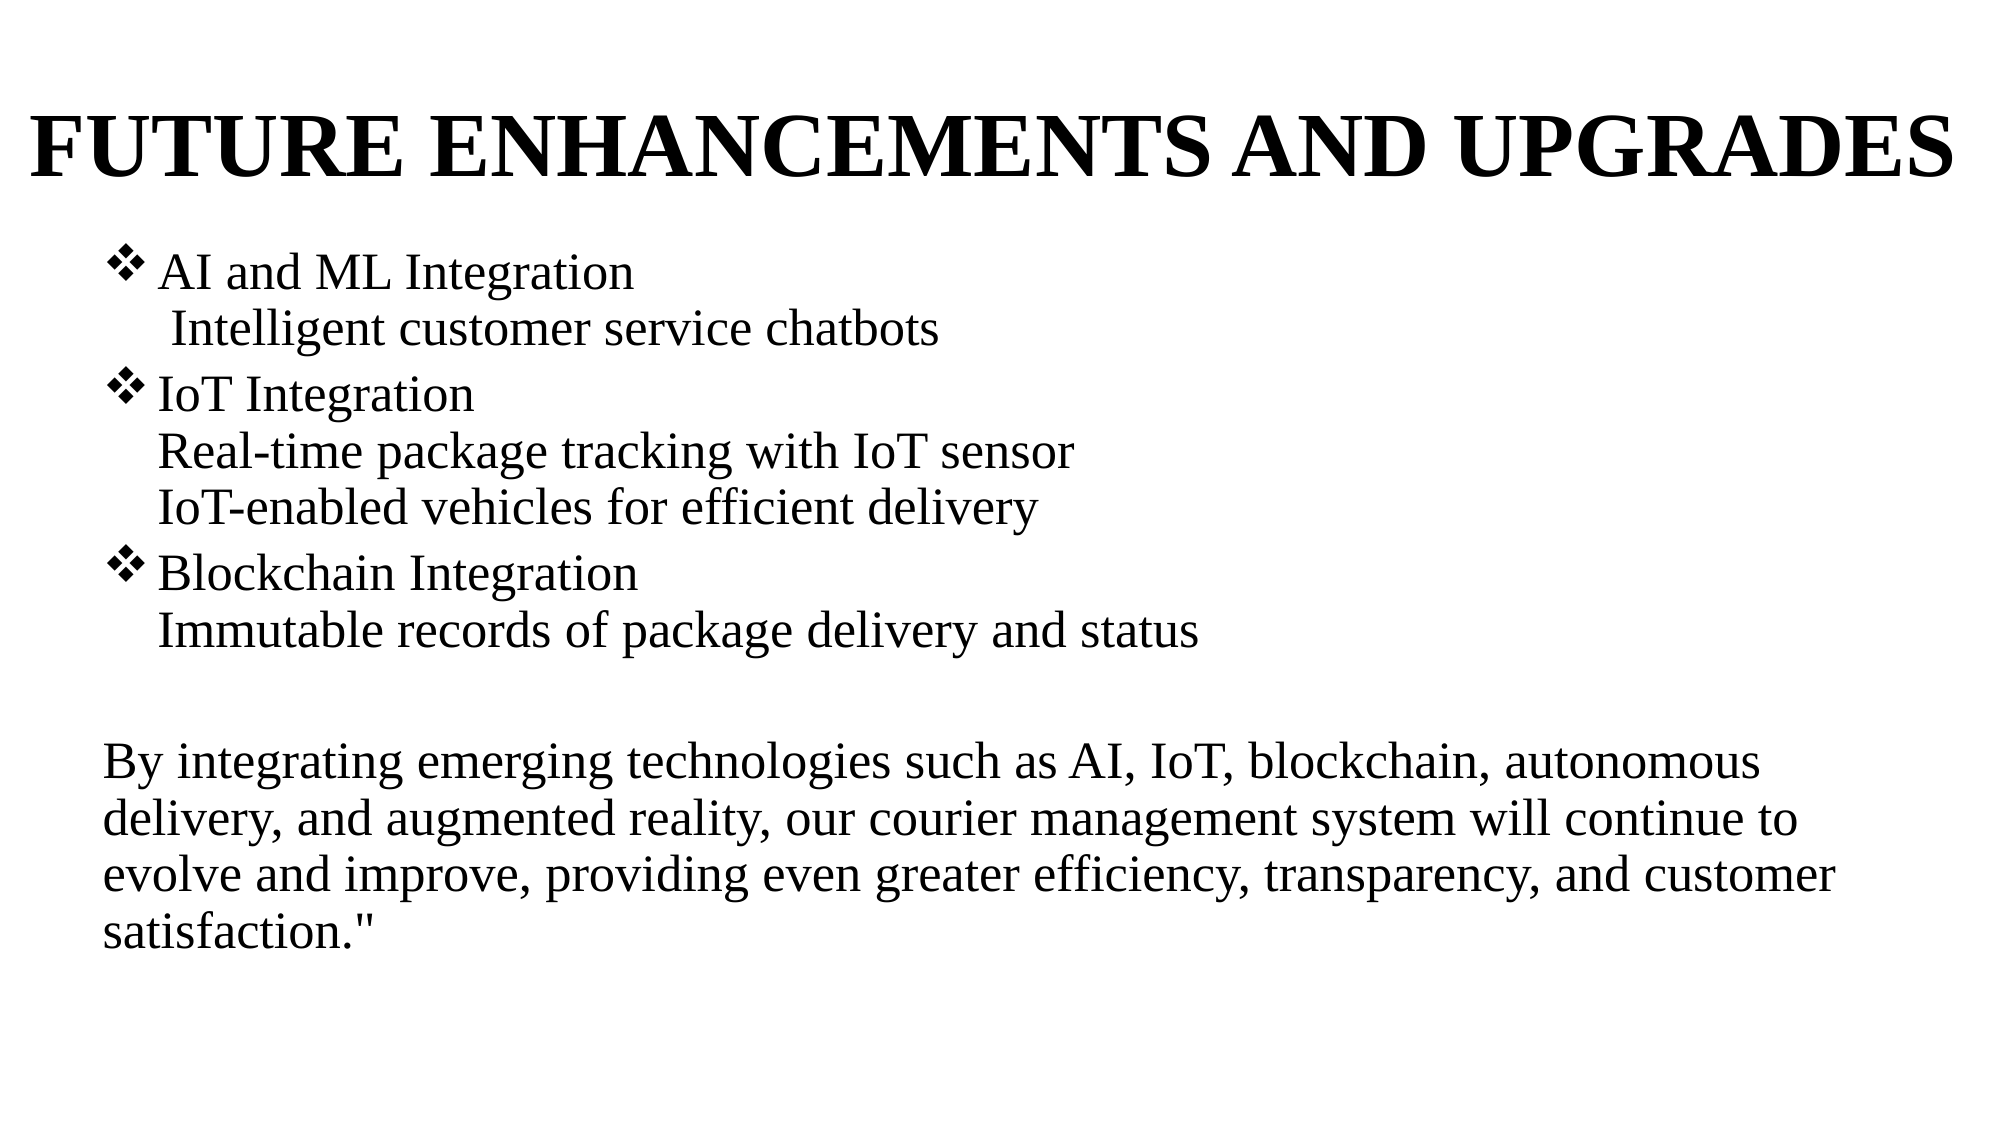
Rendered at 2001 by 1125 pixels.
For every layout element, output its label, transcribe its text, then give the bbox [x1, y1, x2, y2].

subtitle AI and ML Integration Intelligent customer service chatbots IoT Integration Real-time package tracking with IoT sensor IoT-enabled vehicles for efficient delivery Blockchain Integration Immutable records of package delivery and status By integrating emerging technologies such as AI, IoT, blockchain, autonomous delivery, and augmented reality, our courier management system will continue to evolve and improve, providing even greater efficiency, transparency, and customer satisfaction." [14, 236, 1944, 1084]
title FUTURE ENHANCEMENTS AND UPGRADES [14, 0, 2000, 205]
